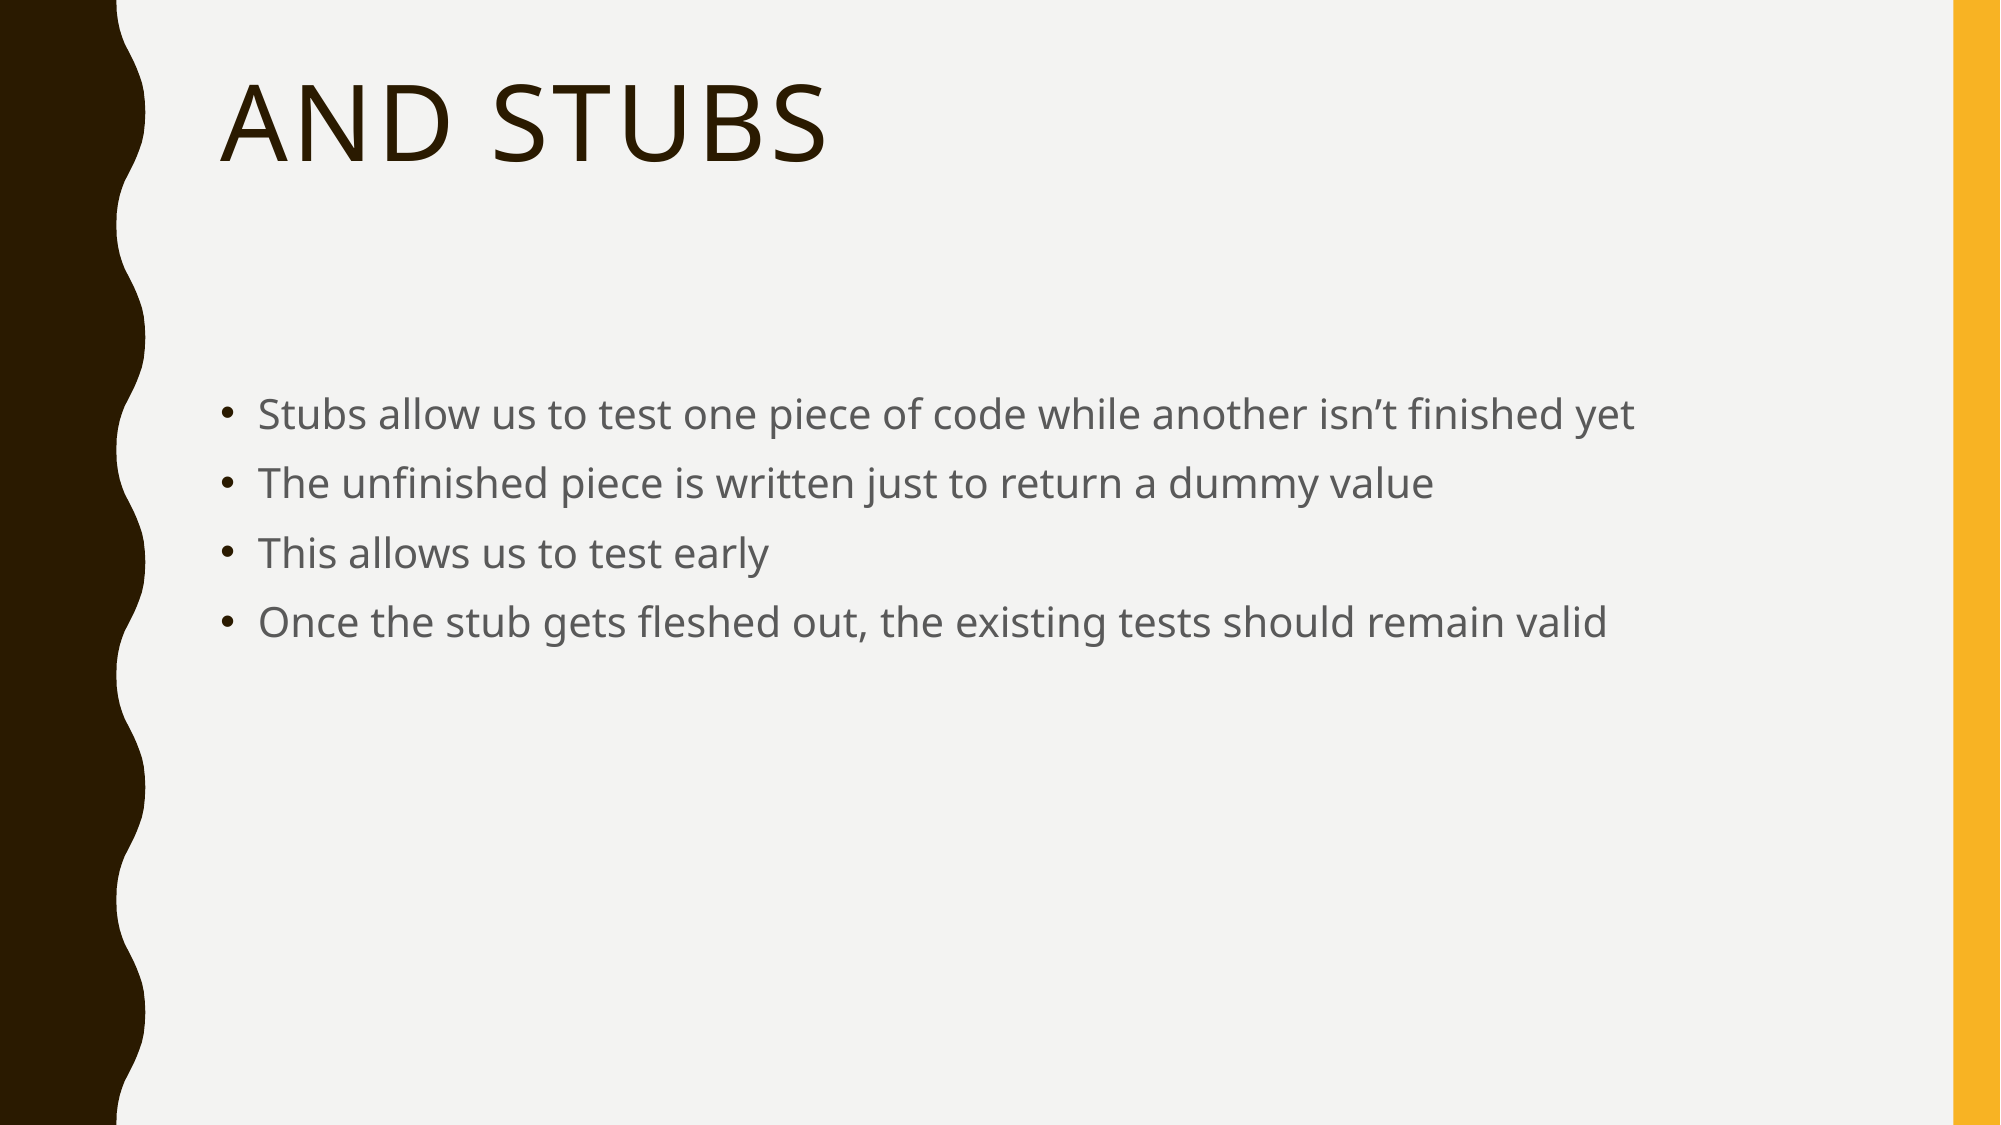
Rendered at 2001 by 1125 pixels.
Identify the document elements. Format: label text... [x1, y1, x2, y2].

title And Stubs [205, 62, 1875, 308]
list Stubs allow us to test one piece of code while another isn’t finished yet The unfinished piece is written just to return a dummy value This allows us to test early Once the stub gets fleshed out, the existing tests should remain valid [205, 375, 1875, 965]
